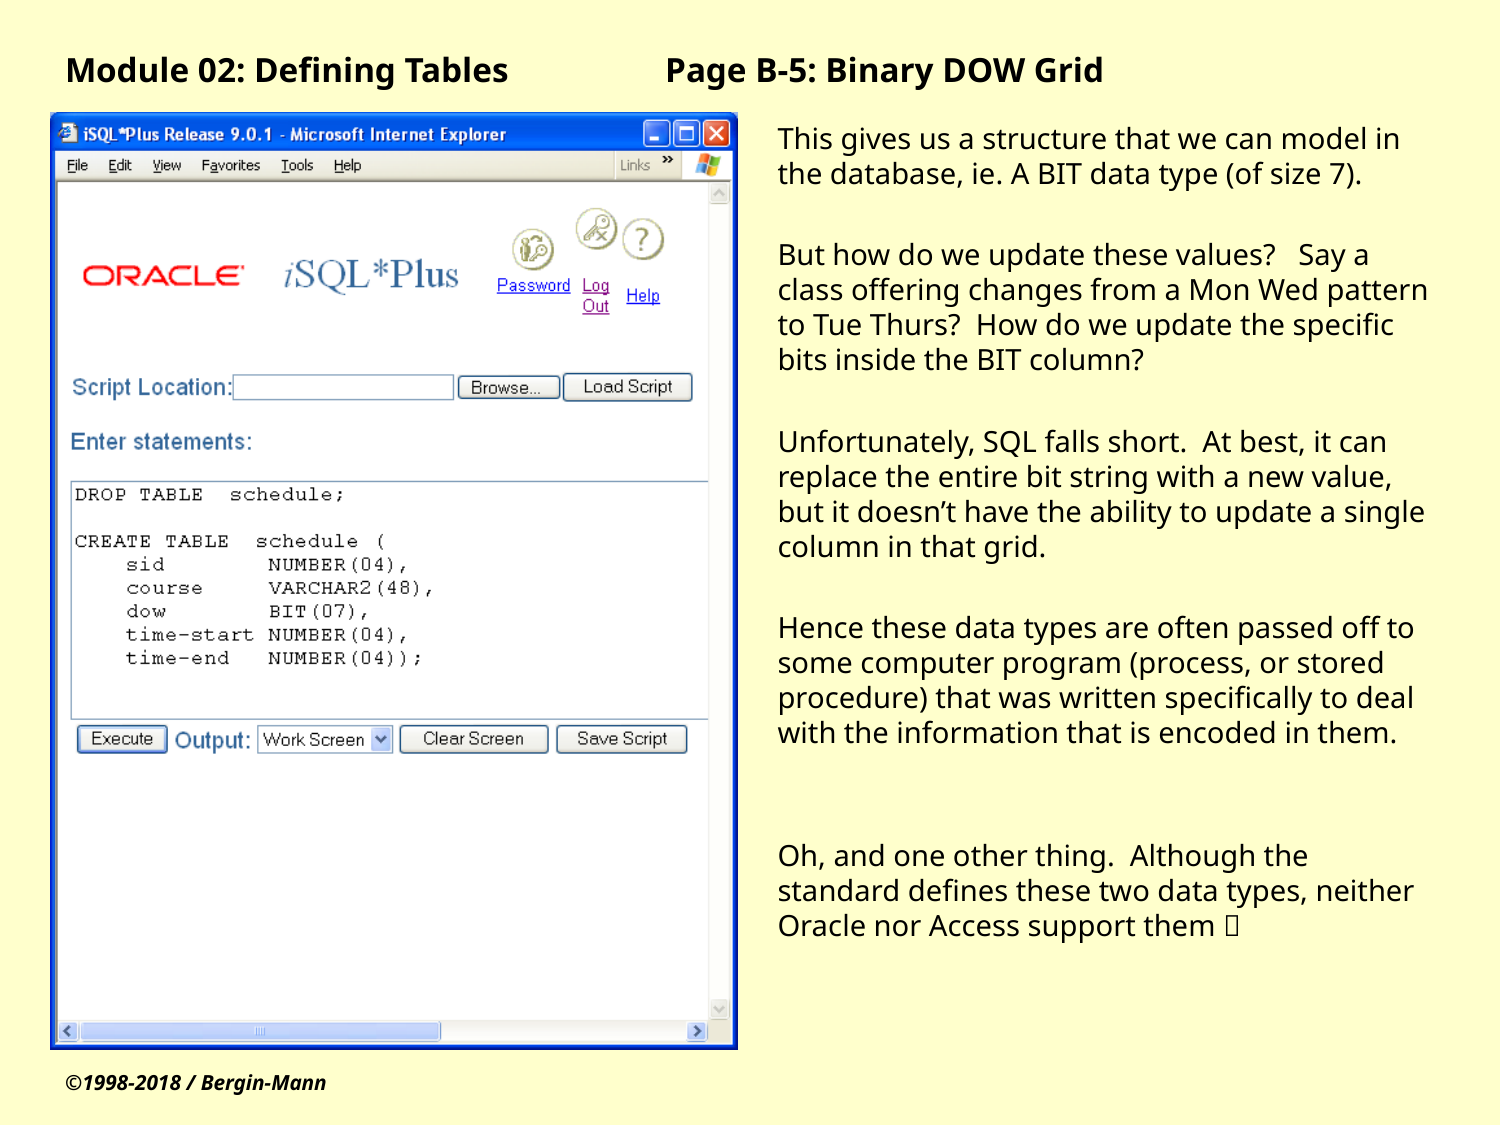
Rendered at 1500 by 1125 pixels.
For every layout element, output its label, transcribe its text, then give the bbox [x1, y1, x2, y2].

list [49, 112, 738, 1051]
list This gives us a structure that we can model in the database, ie. A BIT data type (of size 7). But how do we update these values? Say a class offering changes from a Mon Wed pattern to Tue Thurs? How do we update the specific bits inside the BIT column? Unfortunately, SQL falls short. At best, it can replace the entire bit string with a new value, but it doesn’t have the ability to update a single column in that grid. Hence these data types are often passed off to some computer program (process, or stored procedure) that was written specifically to deal with the information that is encoded in them. Oh, and one other thing. Although the standard defines these two data types, neither Oracle nor Access support them  [762, 112, 1450, 1050]
title Module 02: Defining Tables Page B-5: Binary DOW Grid [50, 37, 1450, 100]
slide_number ©1998-2018 / Bergin-Mann [50, 1062, 425, 1100]
